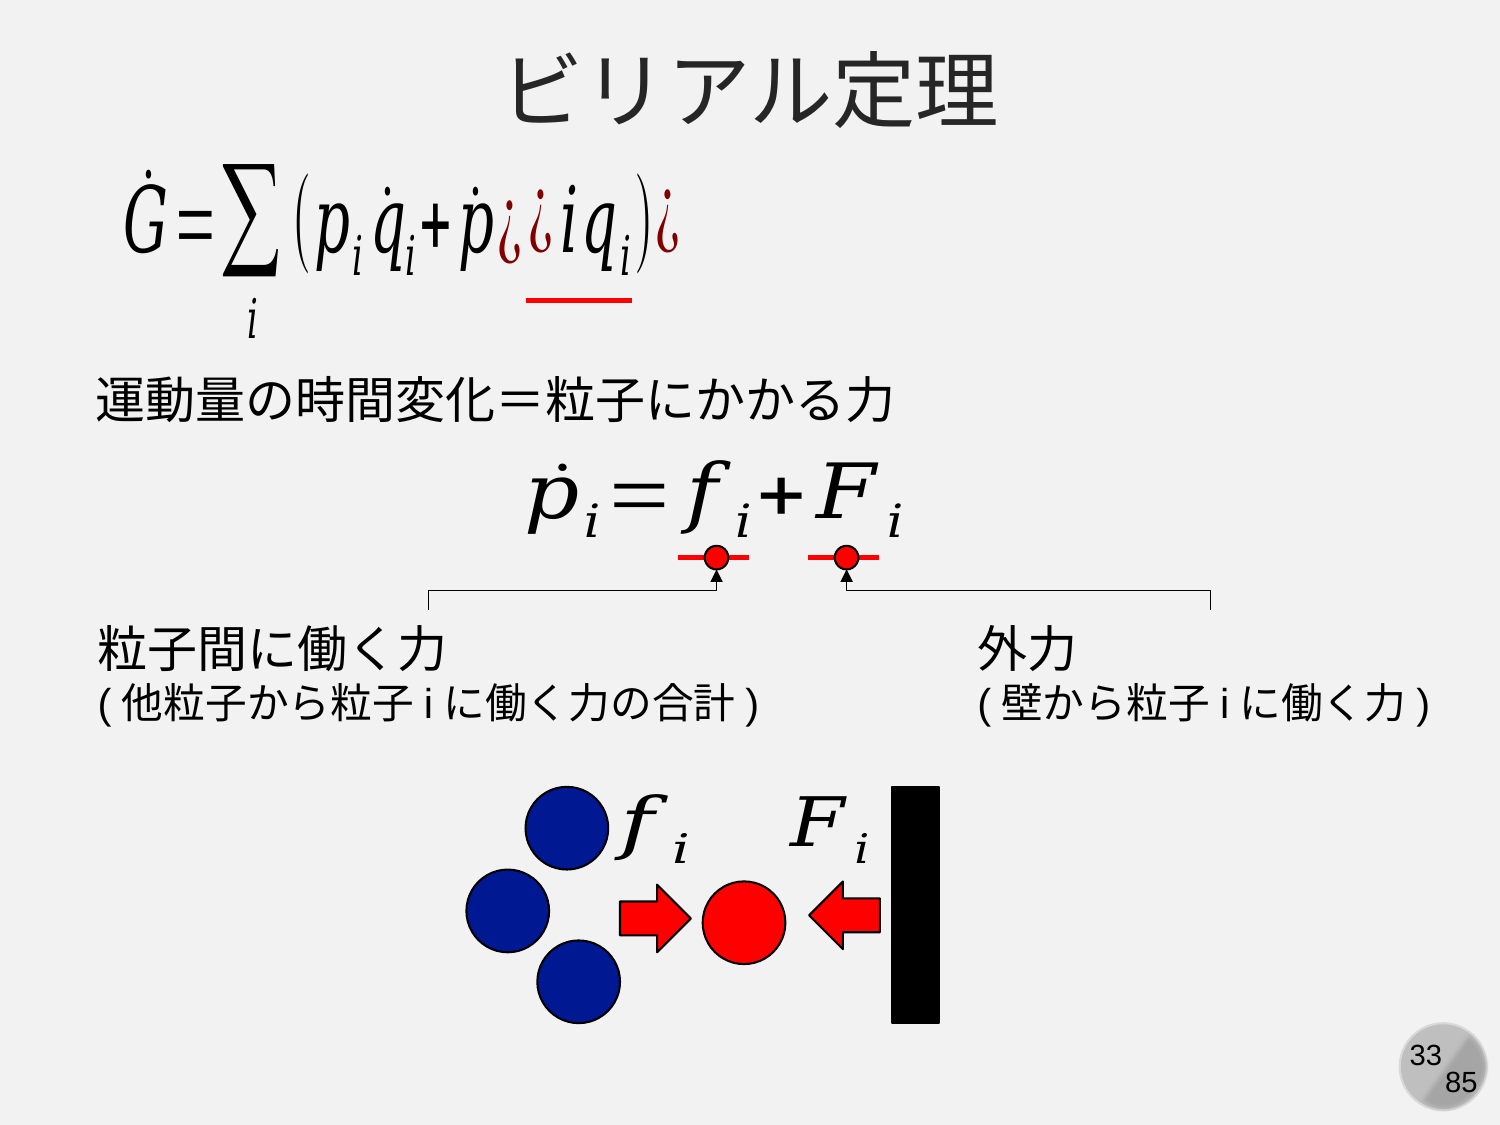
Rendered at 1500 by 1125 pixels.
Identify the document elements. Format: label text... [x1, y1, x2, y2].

text_box 外力 (壁から粒子iに働く力) [962, 609, 1008, 735]
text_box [1008, 407, 1049, 772]
text_box 運動量の時間変化＝粒子にかかる力 [80, 361, 911, 437]
text_box [618, 883, 692, 954]
text_box 外力 (壁から粒子iに働く力) [1049, 609, 1459, 735]
text_box [833, 558, 860, 571]
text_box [552, 445, 593, 734]
text_box [465, 868, 551, 954]
text_box [891, 786, 940, 1024]
text_box [701, 880, 787, 966]
list ビリアル定理 [0, 31, 1500, 155]
text_box [524, 785, 610, 871]
text_box 粒子間に働く力 (他粒子から粒子iに働く力の合計) [83, 609, 775, 735]
text_box [703, 558, 730, 571]
text_box [833, 544, 860, 557]
text_box [808, 880, 881, 951]
text_box [536, 939, 622, 1025]
text_box [703, 544, 730, 557]
